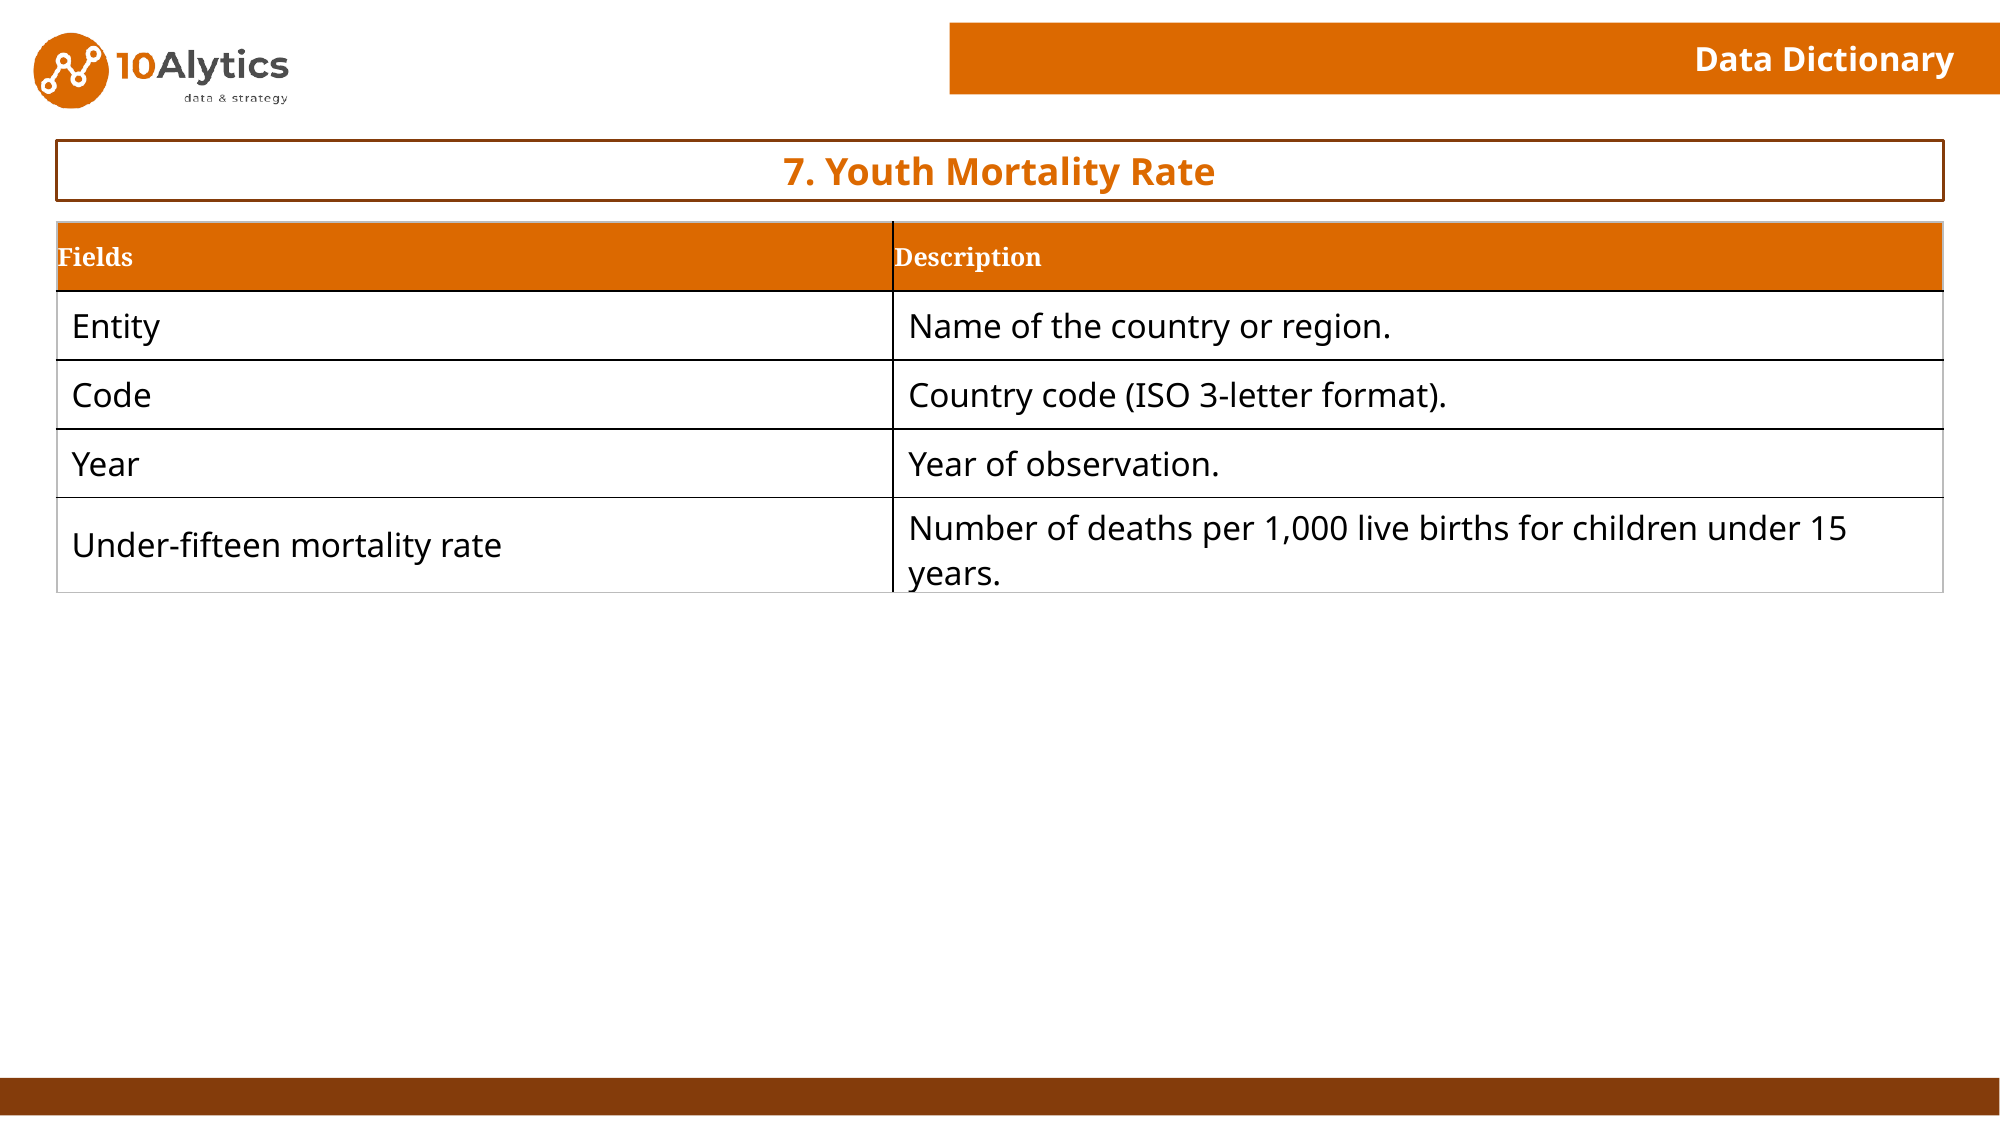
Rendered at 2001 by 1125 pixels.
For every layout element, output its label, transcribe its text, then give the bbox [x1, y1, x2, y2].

table_header Fields [58, 223, 892, 290]
text_box 7. Youth Mortality Rate [56, 140, 1944, 201]
table_cell Under-fifteen mortality rate [58, 498, 892, 592]
table_cell Country code (ISO 3-letter format). [894, 361, 1942, 428]
text_box Data Dictionary [1322, 30, 1970, 86]
table_cell Year of observation. [894, 430, 1942, 497]
text_box [949, 22, 2000, 95]
table_cell Year [58, 430, 892, 497]
table_cell Name of the country or region. [894, 292, 1942, 359]
picture [29, 28, 290, 112]
table_cell Number of deaths per 1,000 live births for children under 15 years. [894, 498, 1942, 592]
table_header Description [894, 223, 1942, 290]
table_cell Entity [58, 292, 892, 359]
table_cell Code [58, 361, 892, 428]
